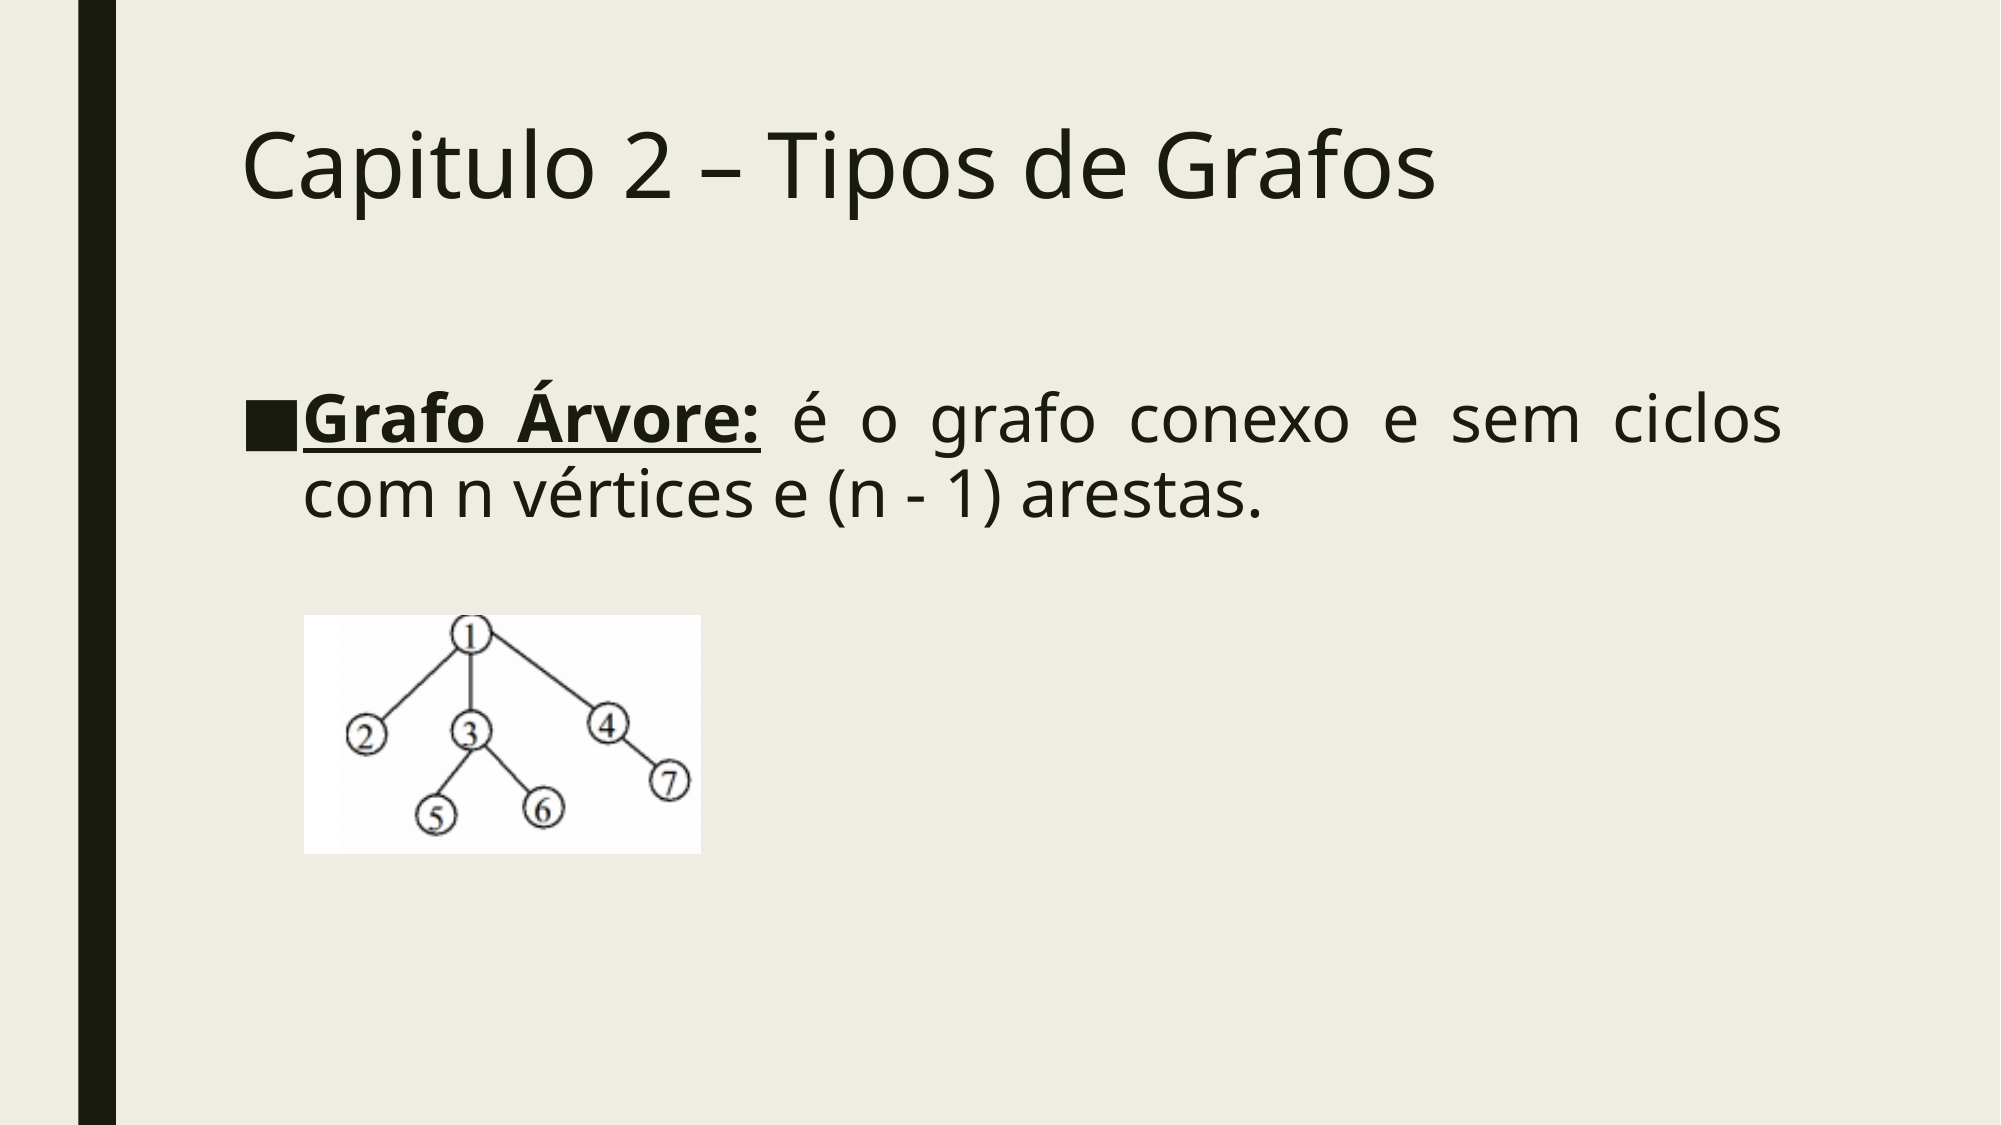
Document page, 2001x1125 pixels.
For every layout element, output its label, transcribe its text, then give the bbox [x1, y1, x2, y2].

picture [303, 615, 701, 854]
list Grafo Árvore: é o grafo conexo e sem ciclos com n vértices e (n - 1) arestas. [225, 375, 1800, 963]
title Capitulo 2 – Tipos de Grafos [225, 112, 1800, 357]
